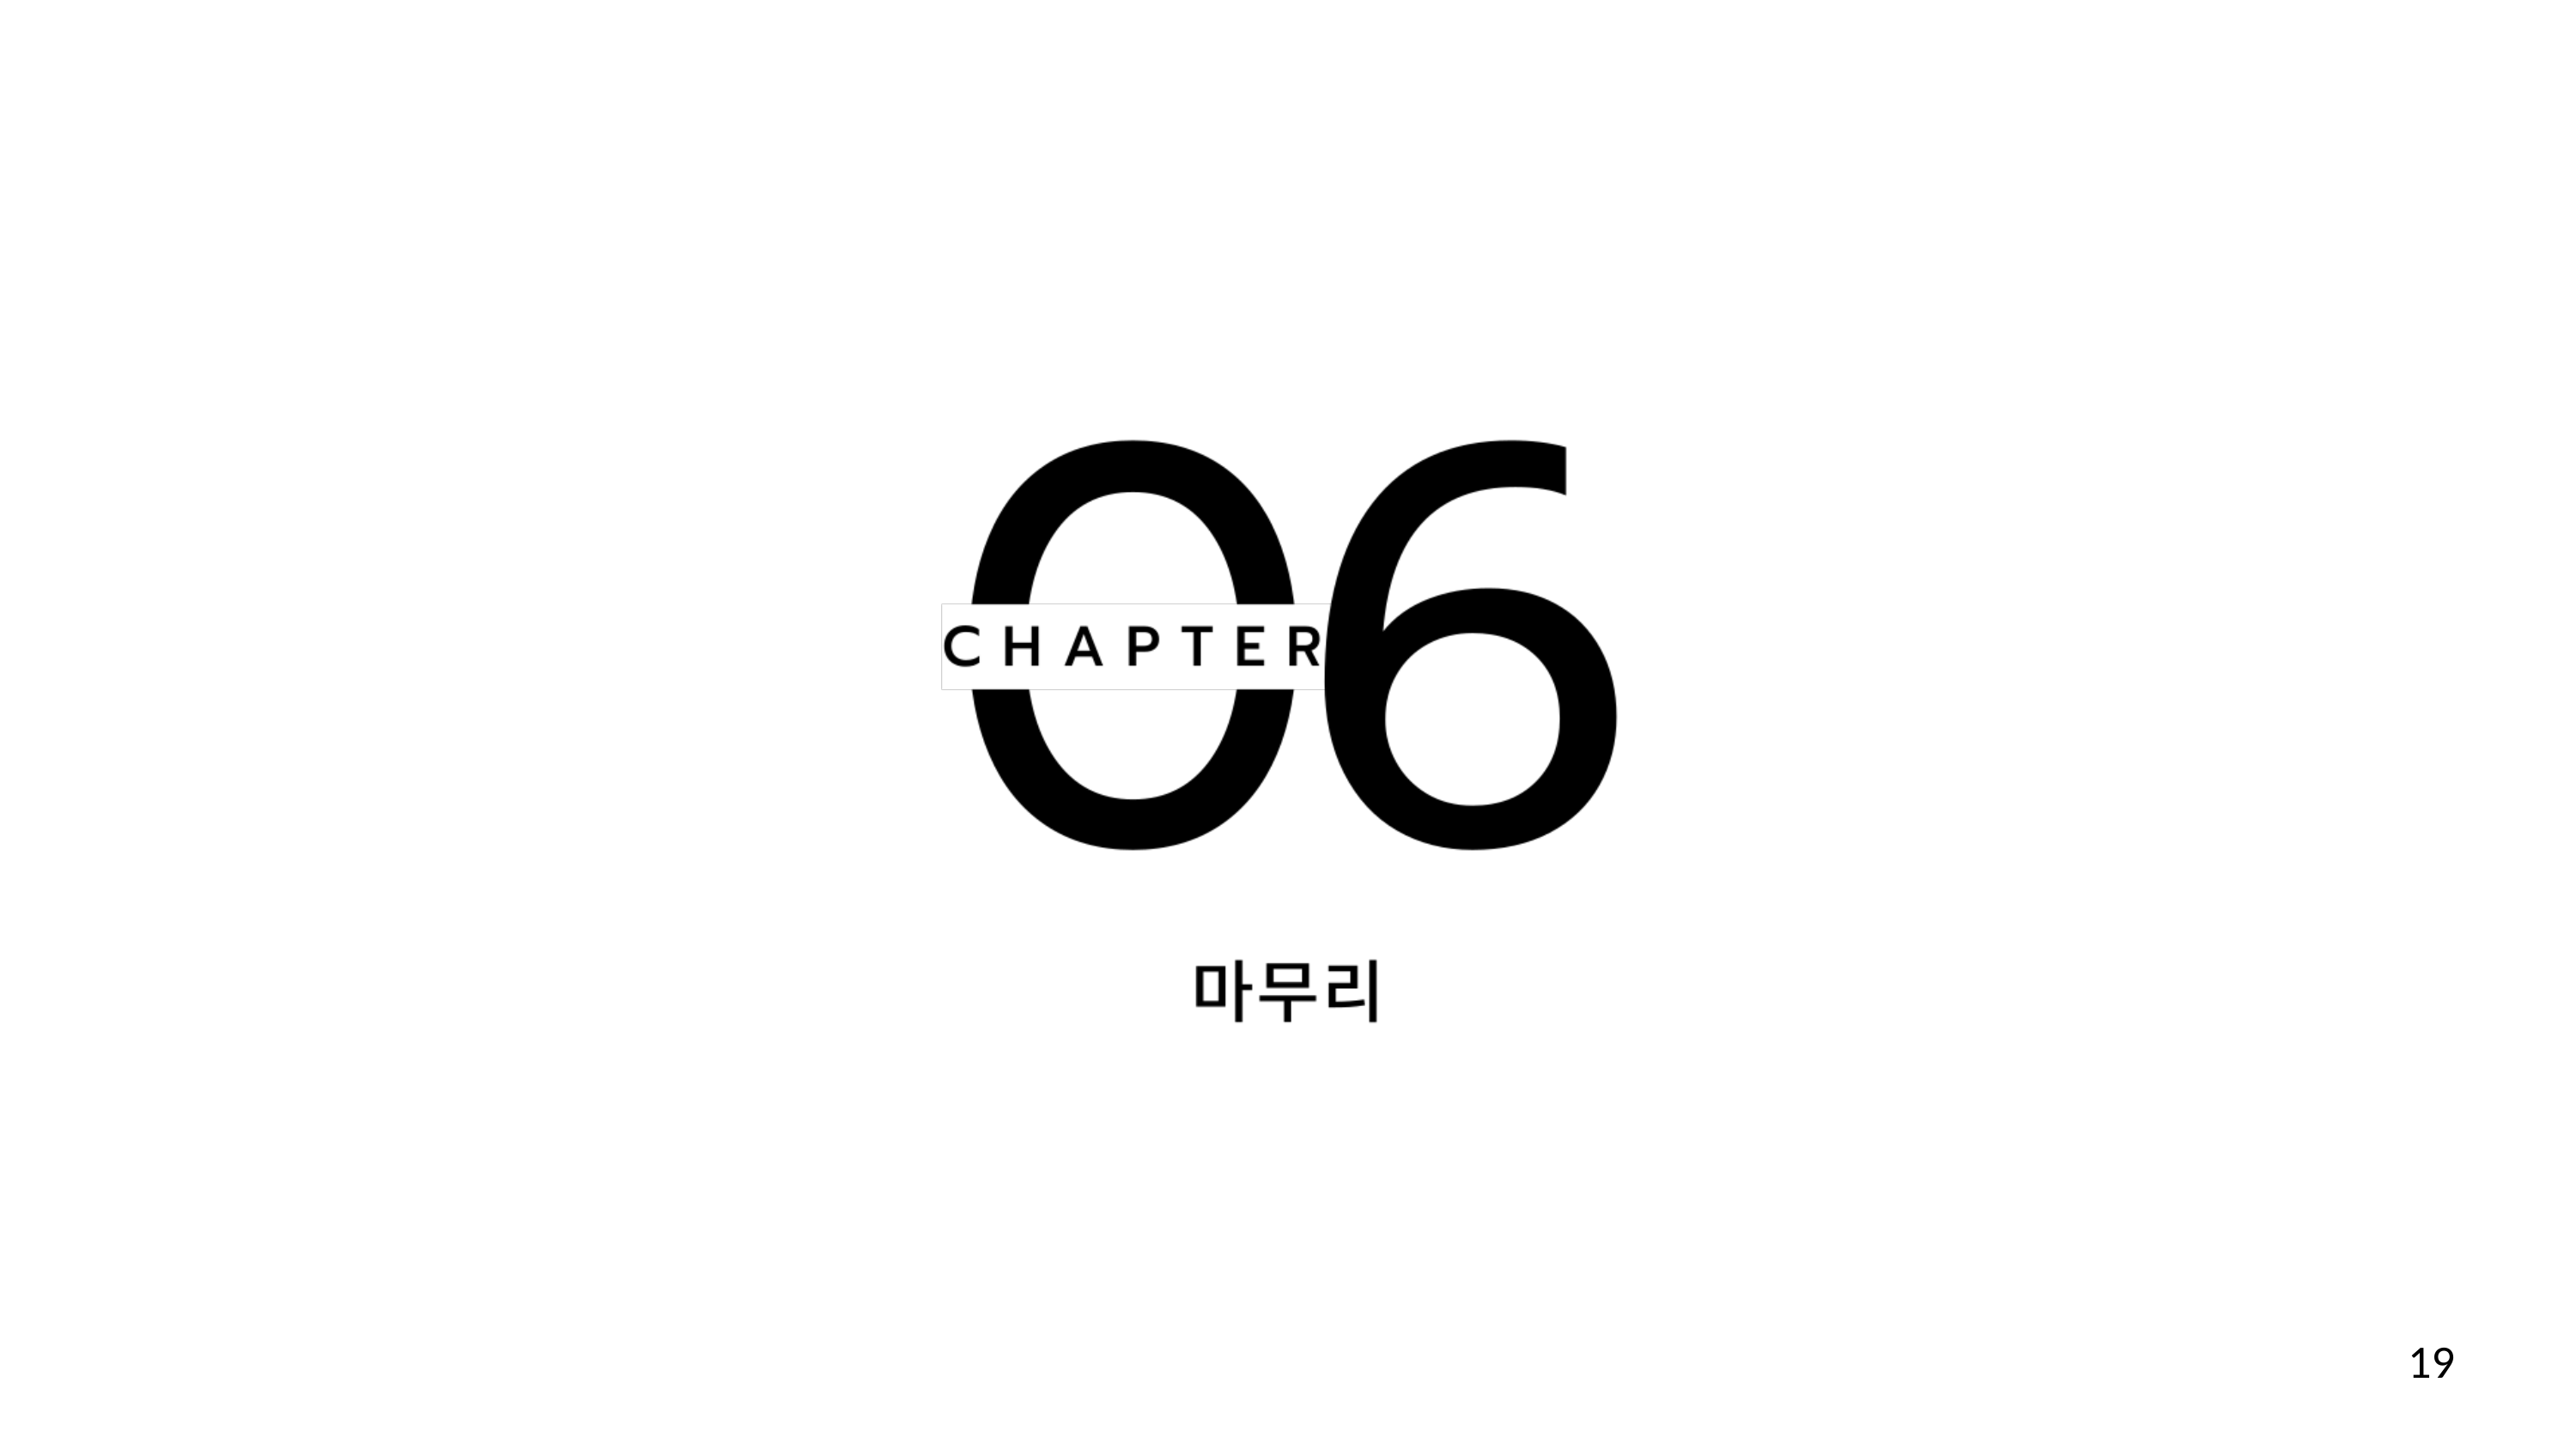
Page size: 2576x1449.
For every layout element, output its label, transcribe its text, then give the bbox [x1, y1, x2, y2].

picture [823, 176, 1870, 1104]
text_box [896, 260, 1680, 1105]
text_box 19 [2395, 1325, 2535, 1394]
